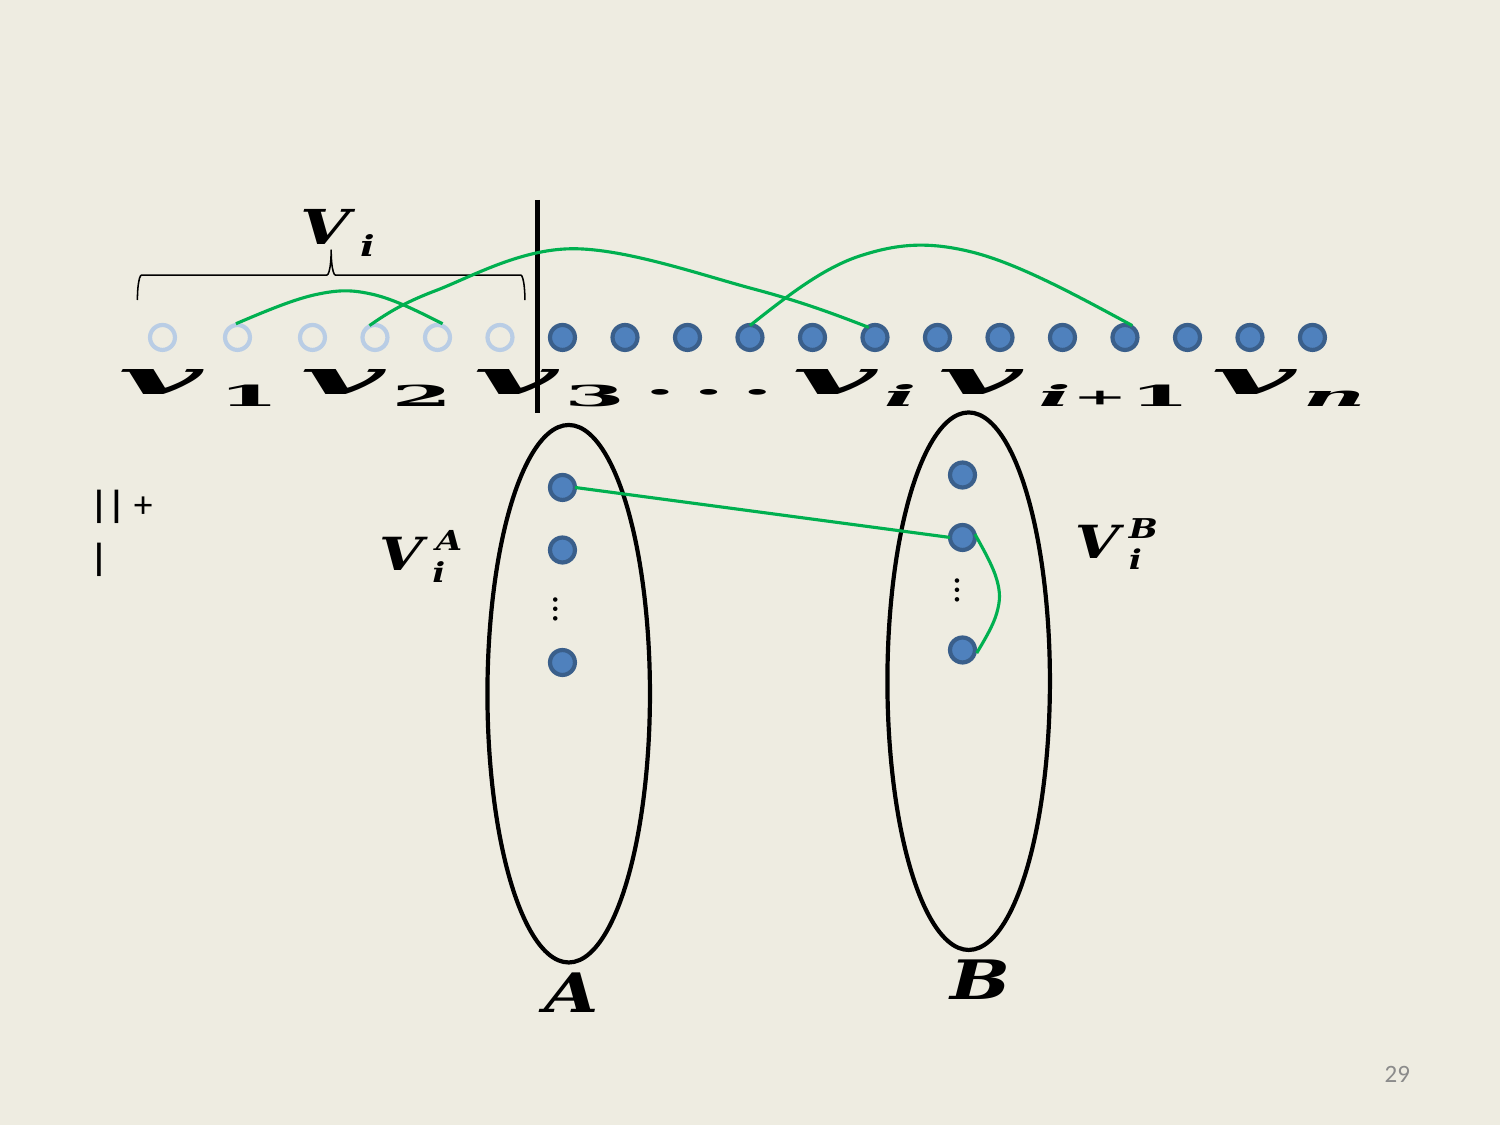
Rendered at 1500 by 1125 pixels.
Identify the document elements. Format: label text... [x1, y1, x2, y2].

text_box [885, 410, 1053, 953]
text_box … [940, 562, 976, 619]
text_box [547, 535, 578, 565]
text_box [149, 324, 533, 351]
text_box [947, 635, 977, 665]
text_box … [996, 608, 1000, 619]
text_box [235, 309, 392, 323]
text_box [785, 244, 1130, 323]
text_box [137, 201, 526, 301]
text_box [485, 422, 653, 965]
text_box [541, 247, 860, 323]
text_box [541, 324, 1326, 351]
slide_number 29 [1074, 1042, 1425, 1103]
text_box [947, 460, 978, 490]
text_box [574, 487, 951, 538]
text_box [371, 252, 533, 323]
text_box [547, 647, 578, 678]
text_box [950, 522, 977, 553]
text_box [547, 472, 577, 503]
text_box … [992, 562, 1000, 585]
text_box … [538, 581, 599, 638]
text_box [974, 533, 1001, 654]
